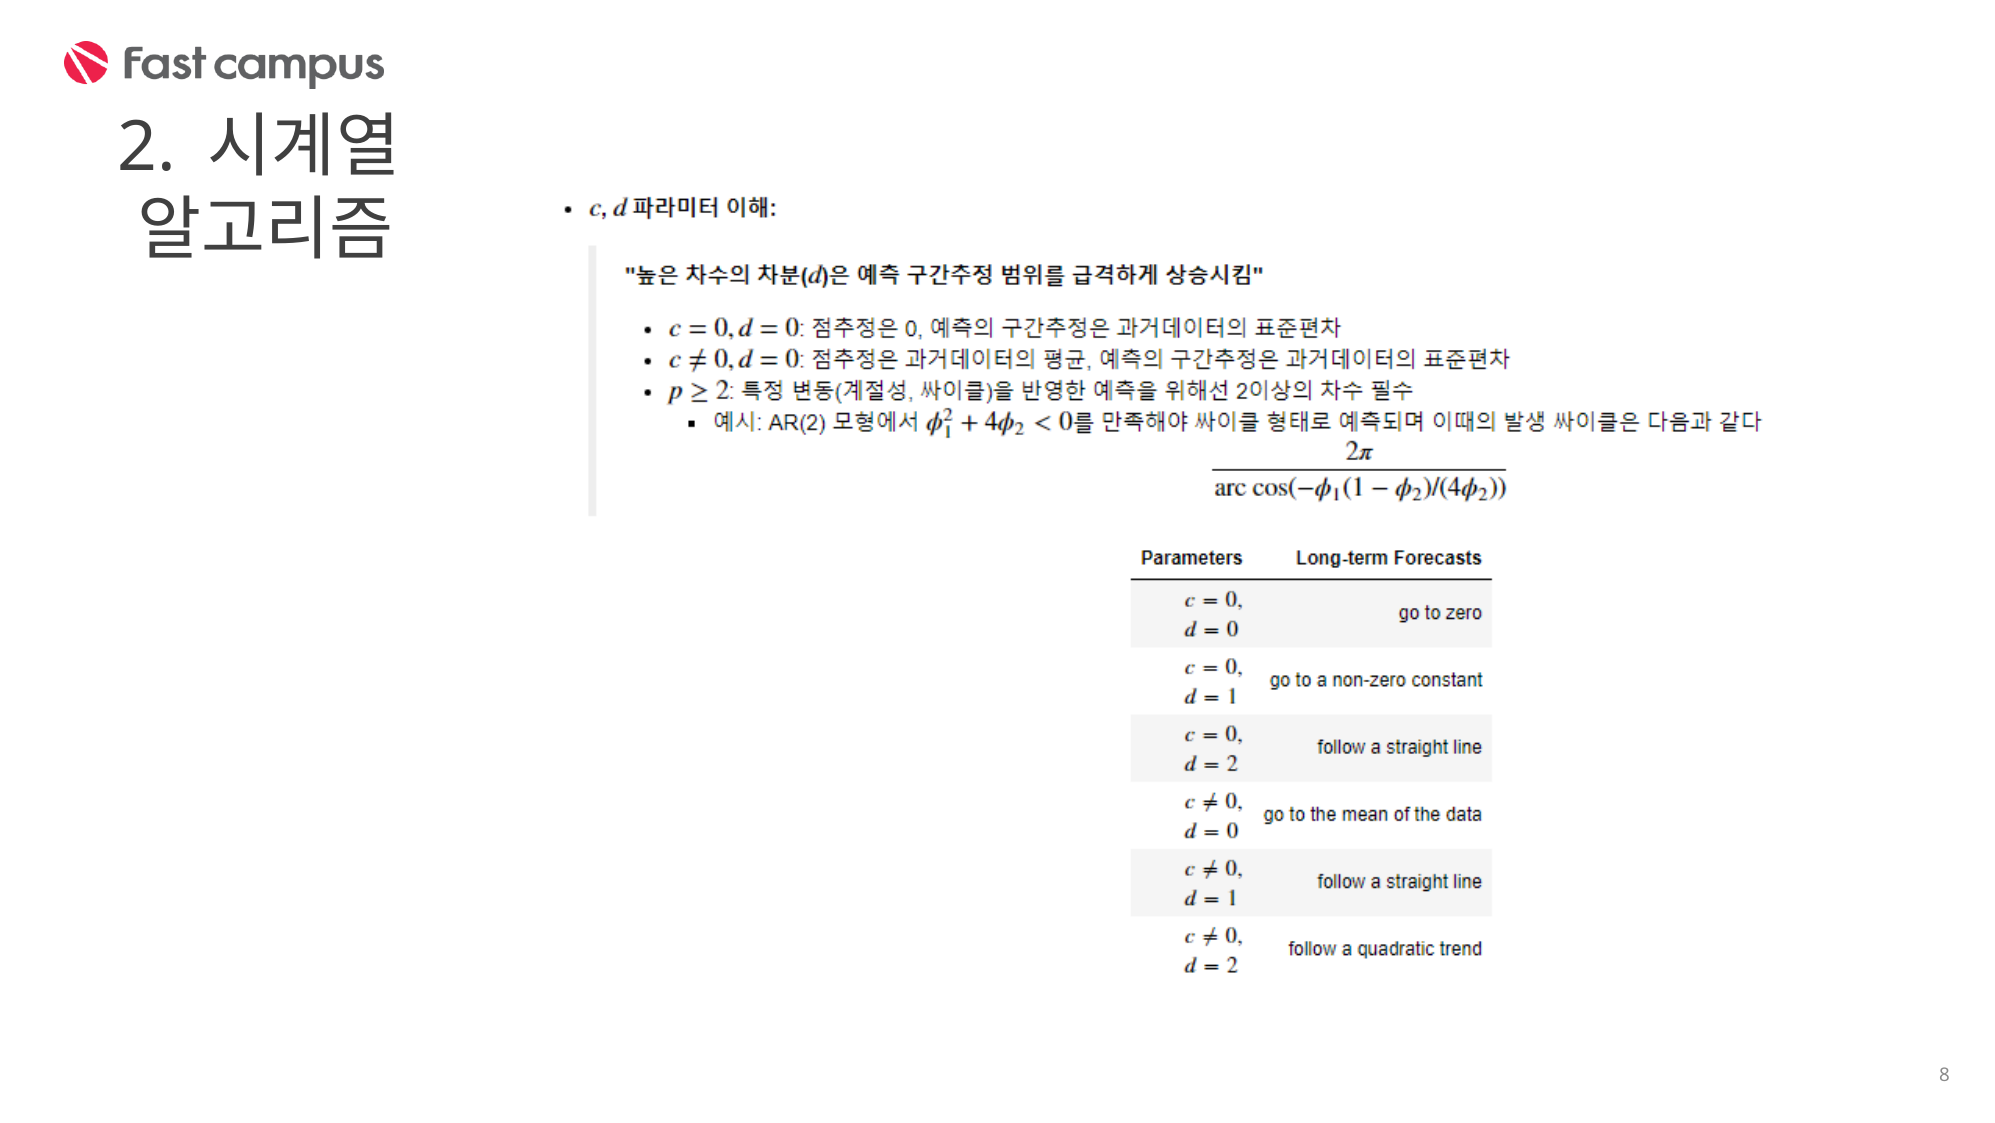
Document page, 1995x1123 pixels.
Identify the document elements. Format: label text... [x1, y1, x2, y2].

title 2. 시계열 알고리즘 [99, 90, 1896, 278]
slide_number 8 [1502, 1045, 1969, 1106]
picture [548, 188, 1784, 991]
picture [64, 41, 384, 89]
